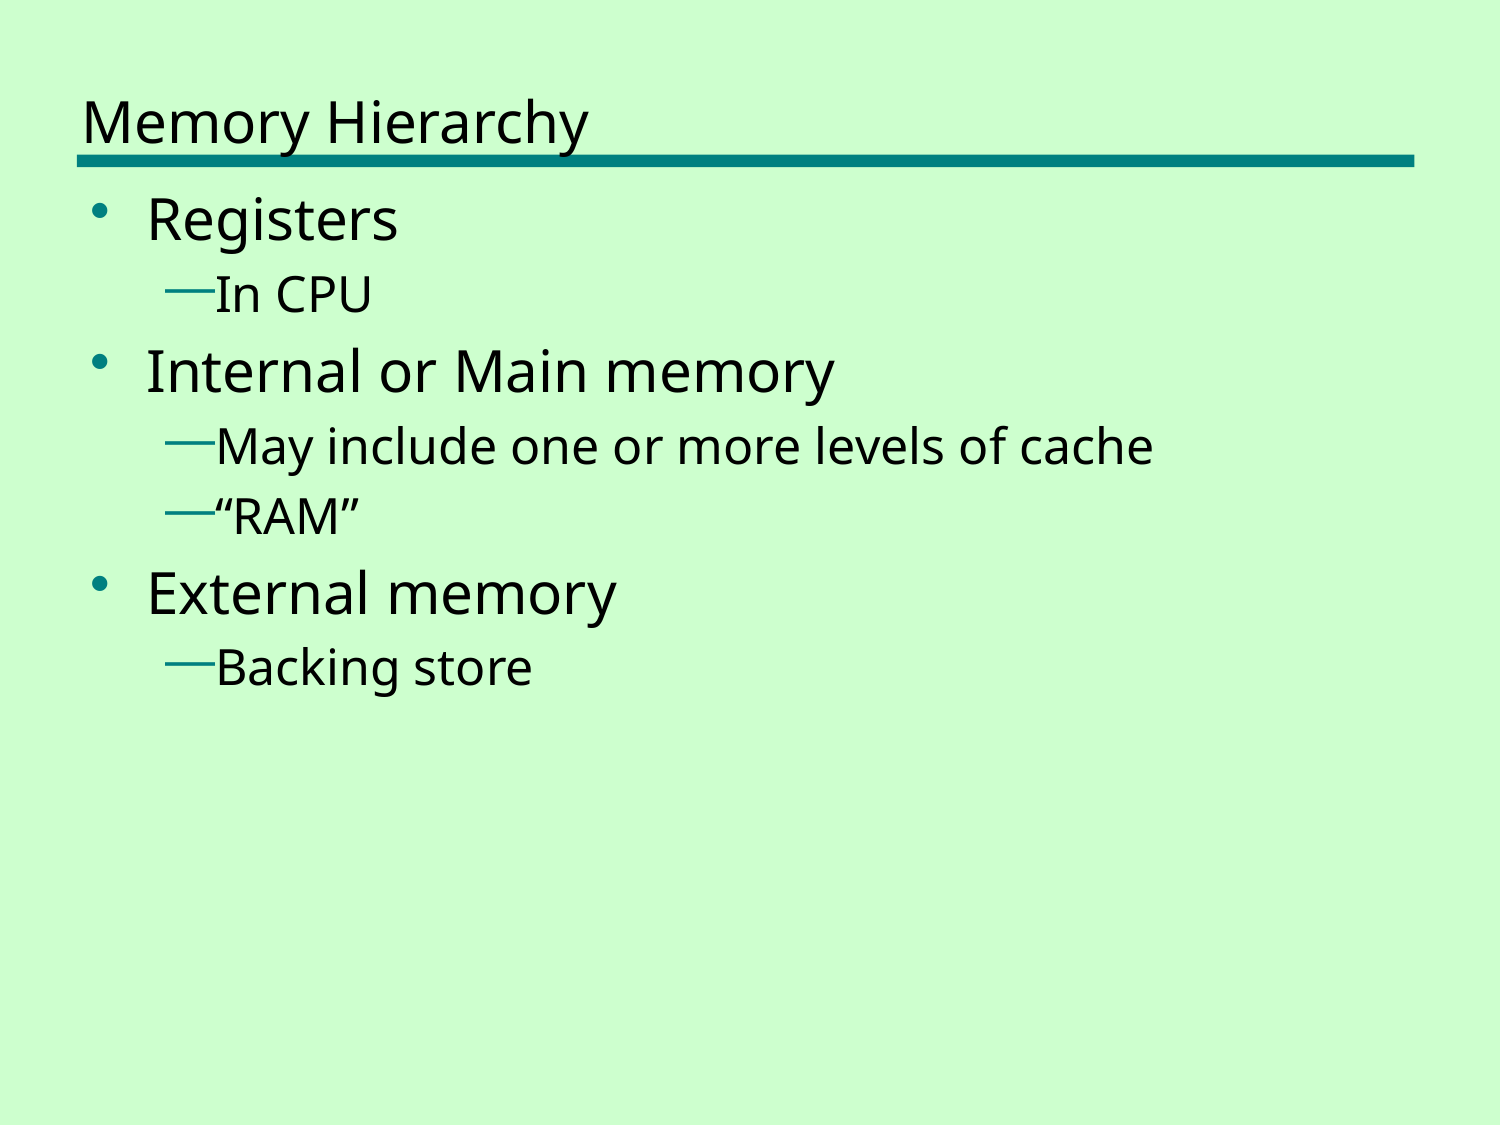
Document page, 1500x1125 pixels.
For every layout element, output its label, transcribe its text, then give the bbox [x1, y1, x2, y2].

list Registers In CPU Internal or Main memory May include one or more levels of cache “RAM” External memory Backing store [75, 174, 1417, 1100]
title Memory Hierarchy [66, 24, 1413, 163]
